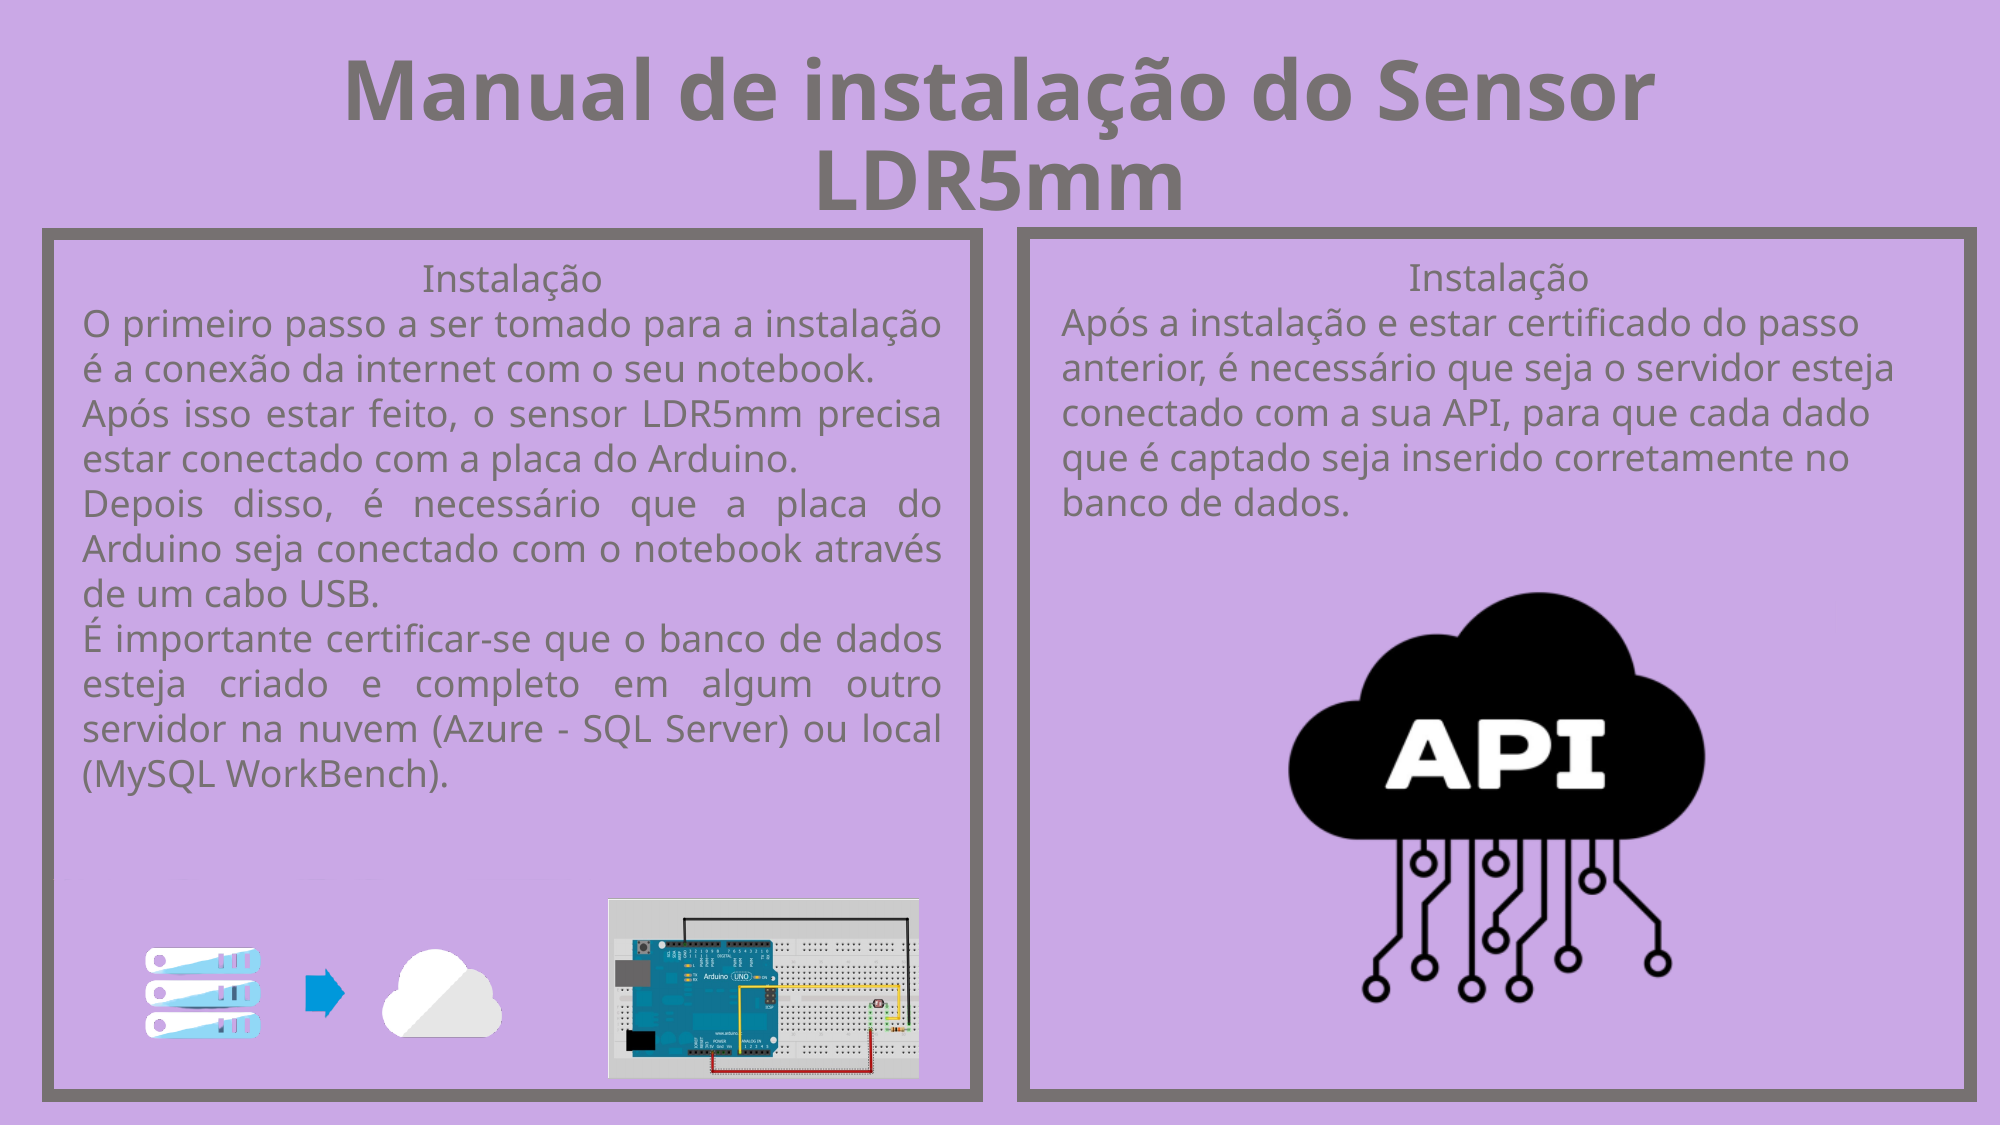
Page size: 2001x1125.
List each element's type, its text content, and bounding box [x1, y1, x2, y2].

text_box Instalação O primeiro passo a ser tomado para a instalação é a conexão da internet com o seu notebook. Após isso estar feito, o sensor LDR5mm precisa estar conectado com a placa do Arduino. Depois disso, é necessário que a placa do Arduino seja conectado com o notebook através de um cabo USB. É importante certificar-se que o banco de dados esteja criado e completo em algum outro servidor na nuvem (Azure - SQL Server) ou local (MySQL WorkBench). [67, 247, 959, 803]
text_box [47, 233, 978, 1096]
text_box Instalação Após a instalação e estar certificado do passo anterior, é necessário que seja o servidor esteja conectado com a sua API, para que cada dado que é captado seja inserido corretamente no banco de dados. [1046, 246, 1953, 532]
picture [608, 898, 919, 1079]
picture [1157, 458, 1837, 1125]
text_box [1022, 232, 1972, 1096]
picture [53, 879, 591, 1125]
title Manual de instalação do Sensor LDR5mm [137, 29, 1863, 247]
